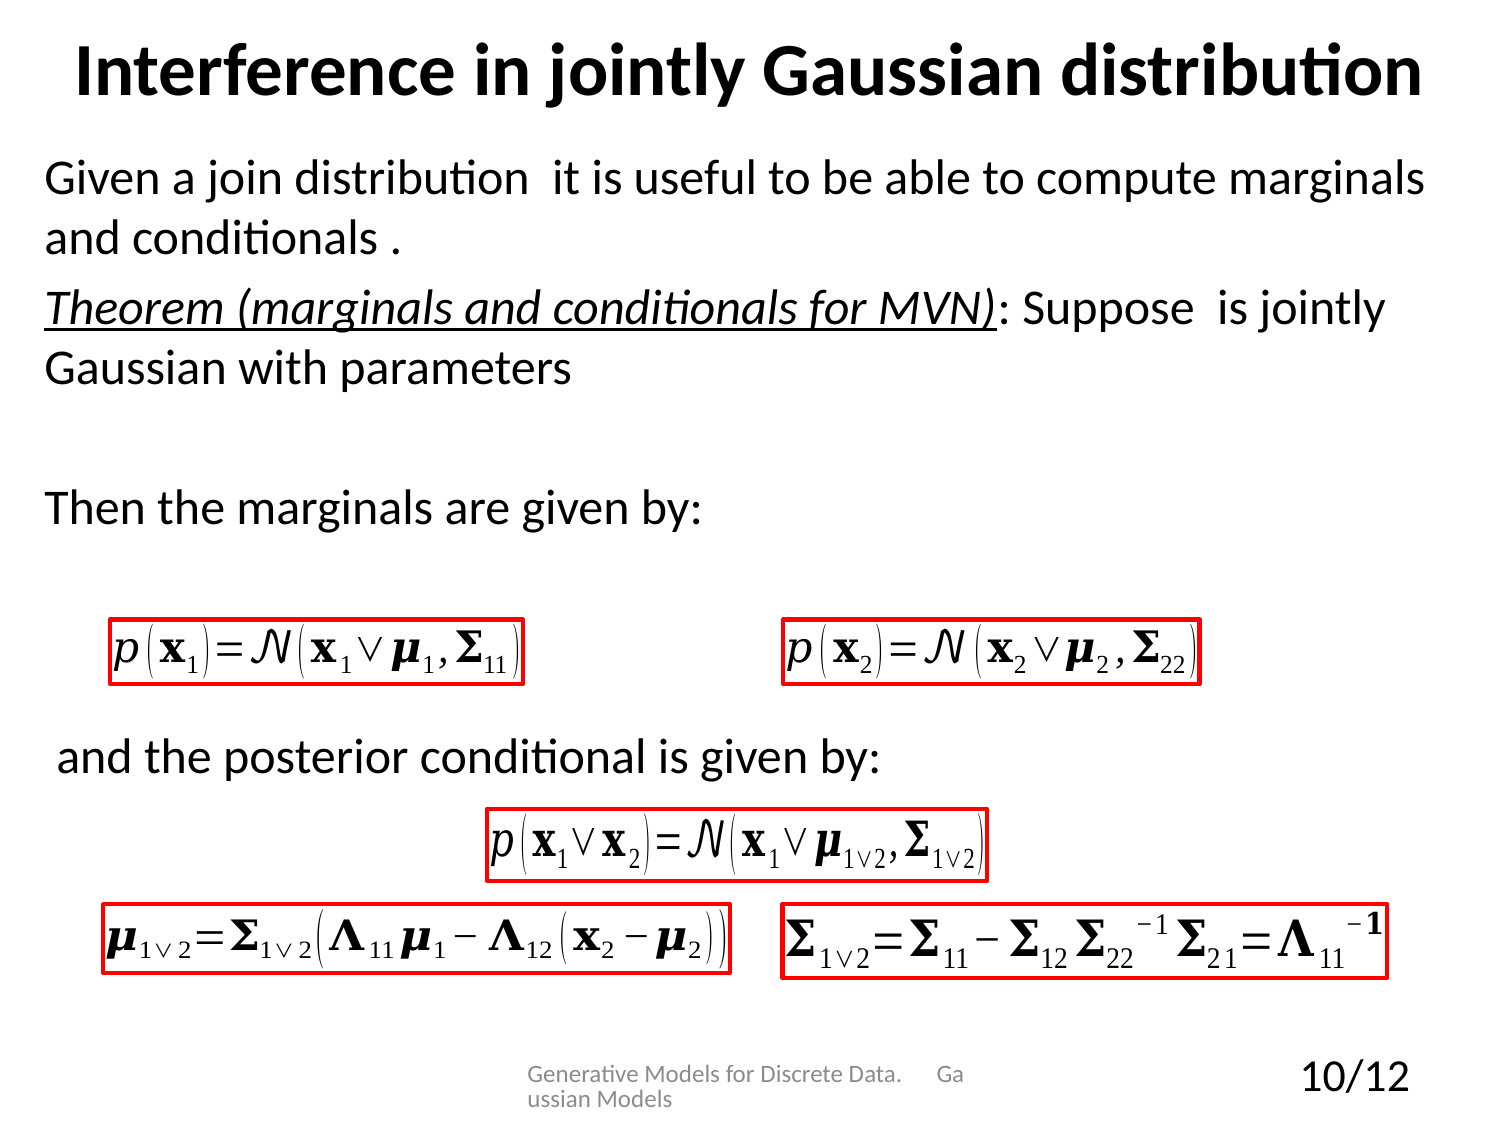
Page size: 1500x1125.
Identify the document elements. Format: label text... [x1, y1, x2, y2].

text_box and the posterior conditional is given by: [41, 715, 1352, 799]
footer Generative Models for Discrete Data. Gaussian Models [512, 1042, 988, 1103]
slide_number 10/12 [1074, 1042, 1425, 1103]
title Interference in jointly Gaussian distribution [0, 7, 1500, 124]
